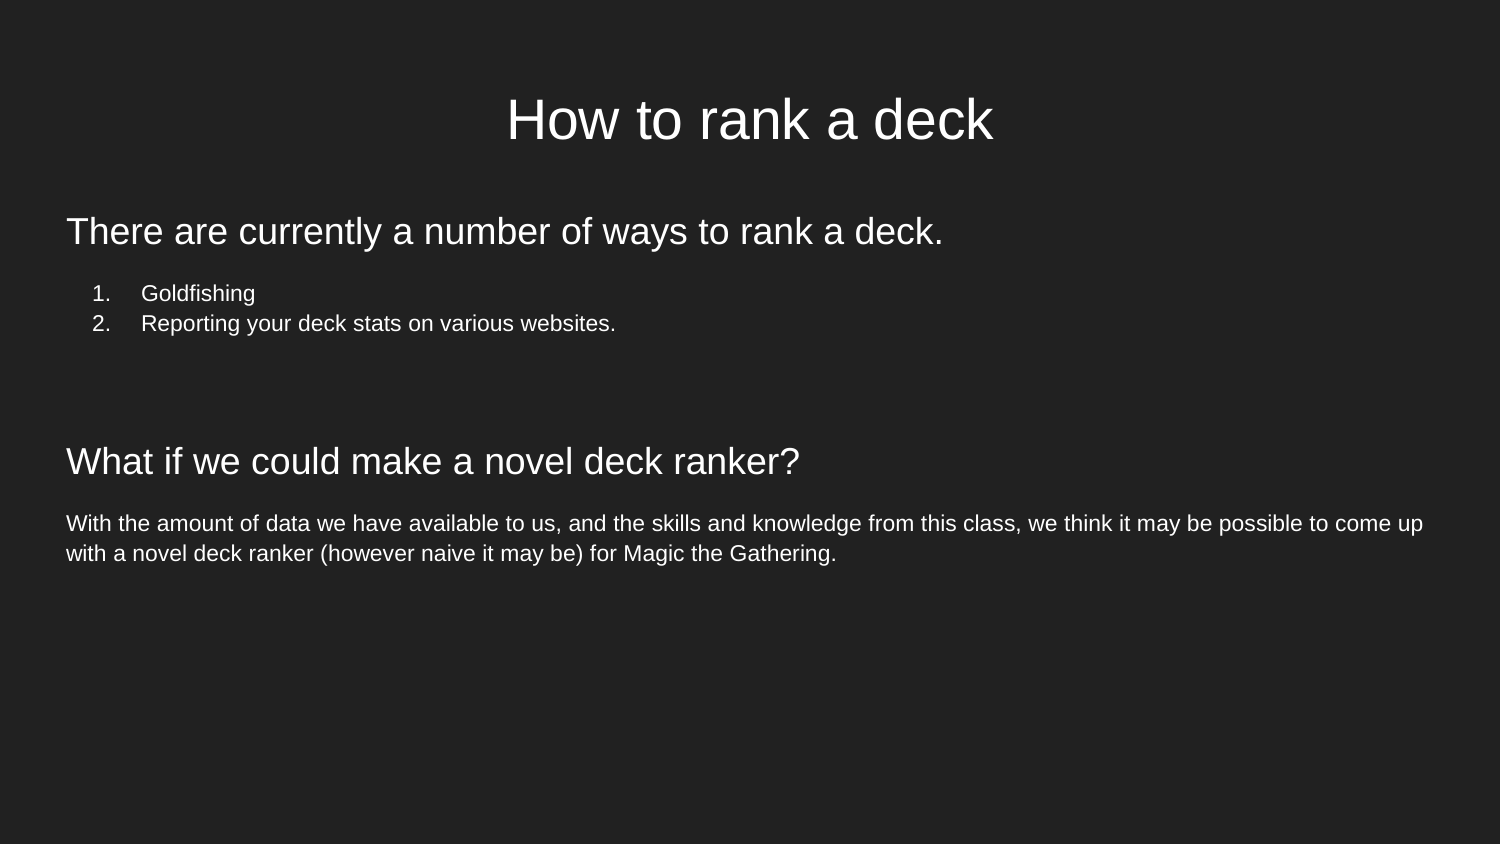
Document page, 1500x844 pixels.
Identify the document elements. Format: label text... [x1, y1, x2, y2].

title How to rank a deck [51, 72, 1449, 167]
list There are currently a number of ways to rank a deck. Goldfishing Reporting your deck stats on various websites. What if we could make a novel deck ranker? With the amount of data we have available to us, and the skills and knowledge from this class, we think it may be possible to come up with a novel deck ranker (however naive it may be) for Magic the Gathering. [51, 189, 1449, 750]
